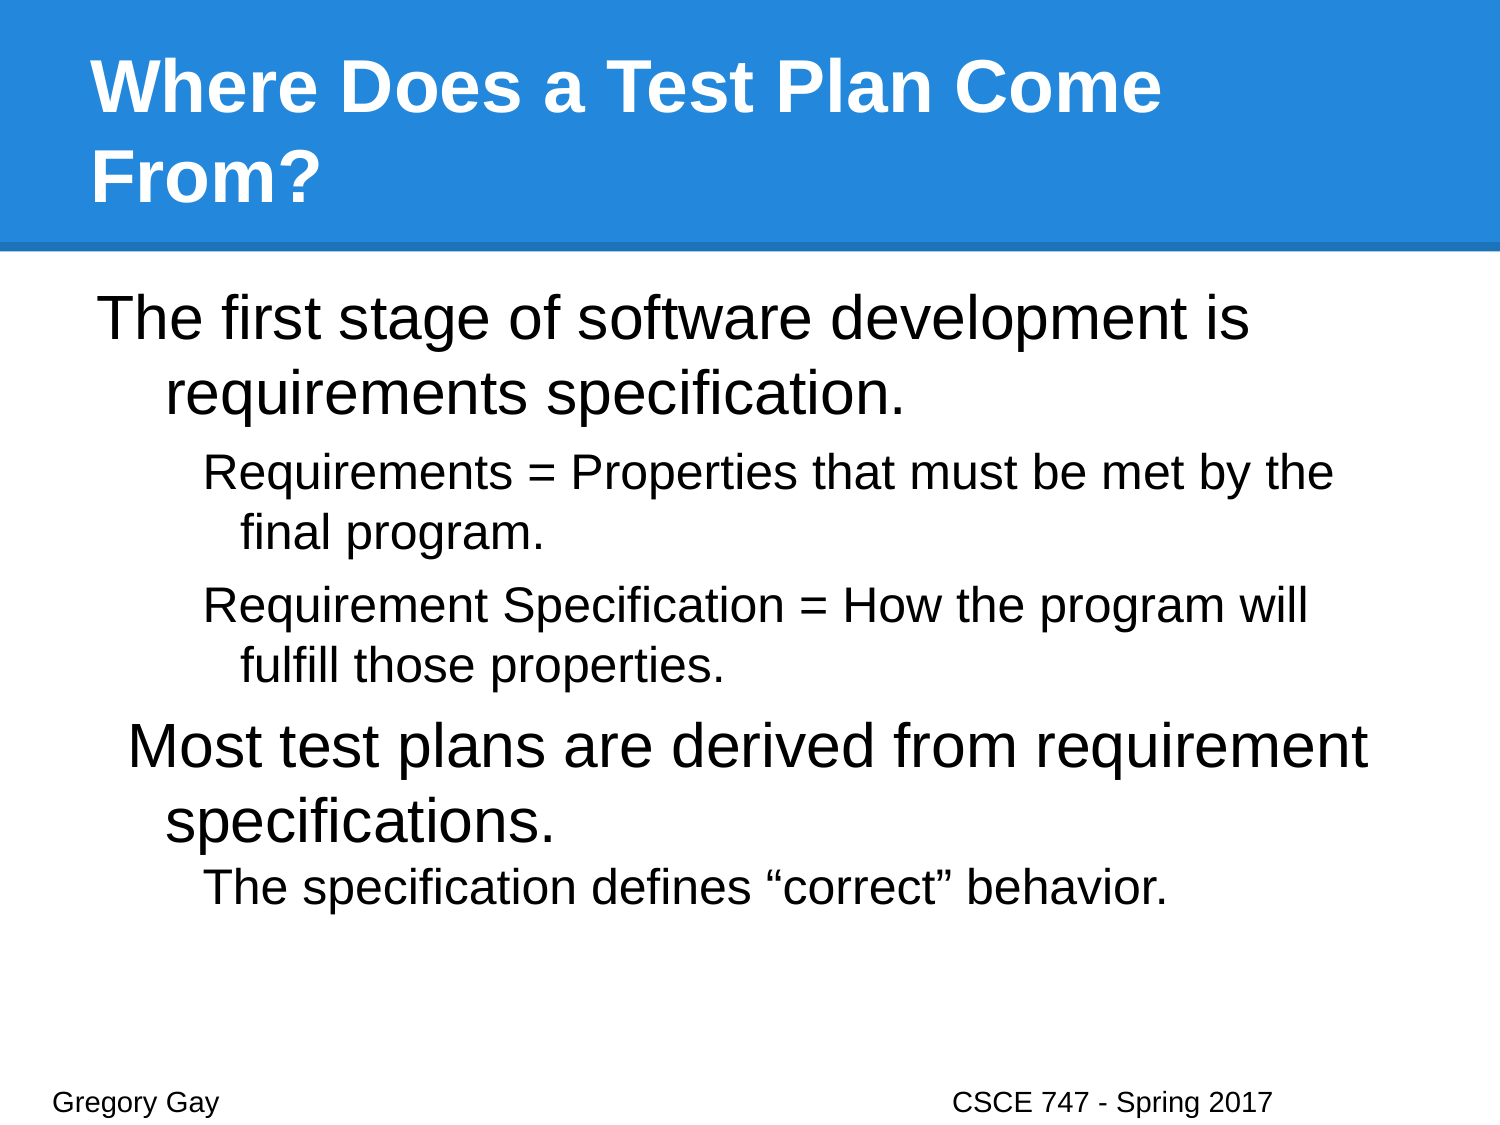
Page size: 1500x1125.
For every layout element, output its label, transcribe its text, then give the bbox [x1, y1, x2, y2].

list The first stage of software development is requirements specification. Requirements = Properties that must be met by the final program. Requirement Specification = How the program will fulfill those properties. Most test plans are derived from requirement specifications. The specification defines “correct” behavior. [75, 262, 1425, 1068]
title Where Does a Test Plan Come From? [75, 45, 1425, 233]
text_box Gregory Gay CSCE 747 - Spring 2017 4 [37, 1068, 1463, 1114]
